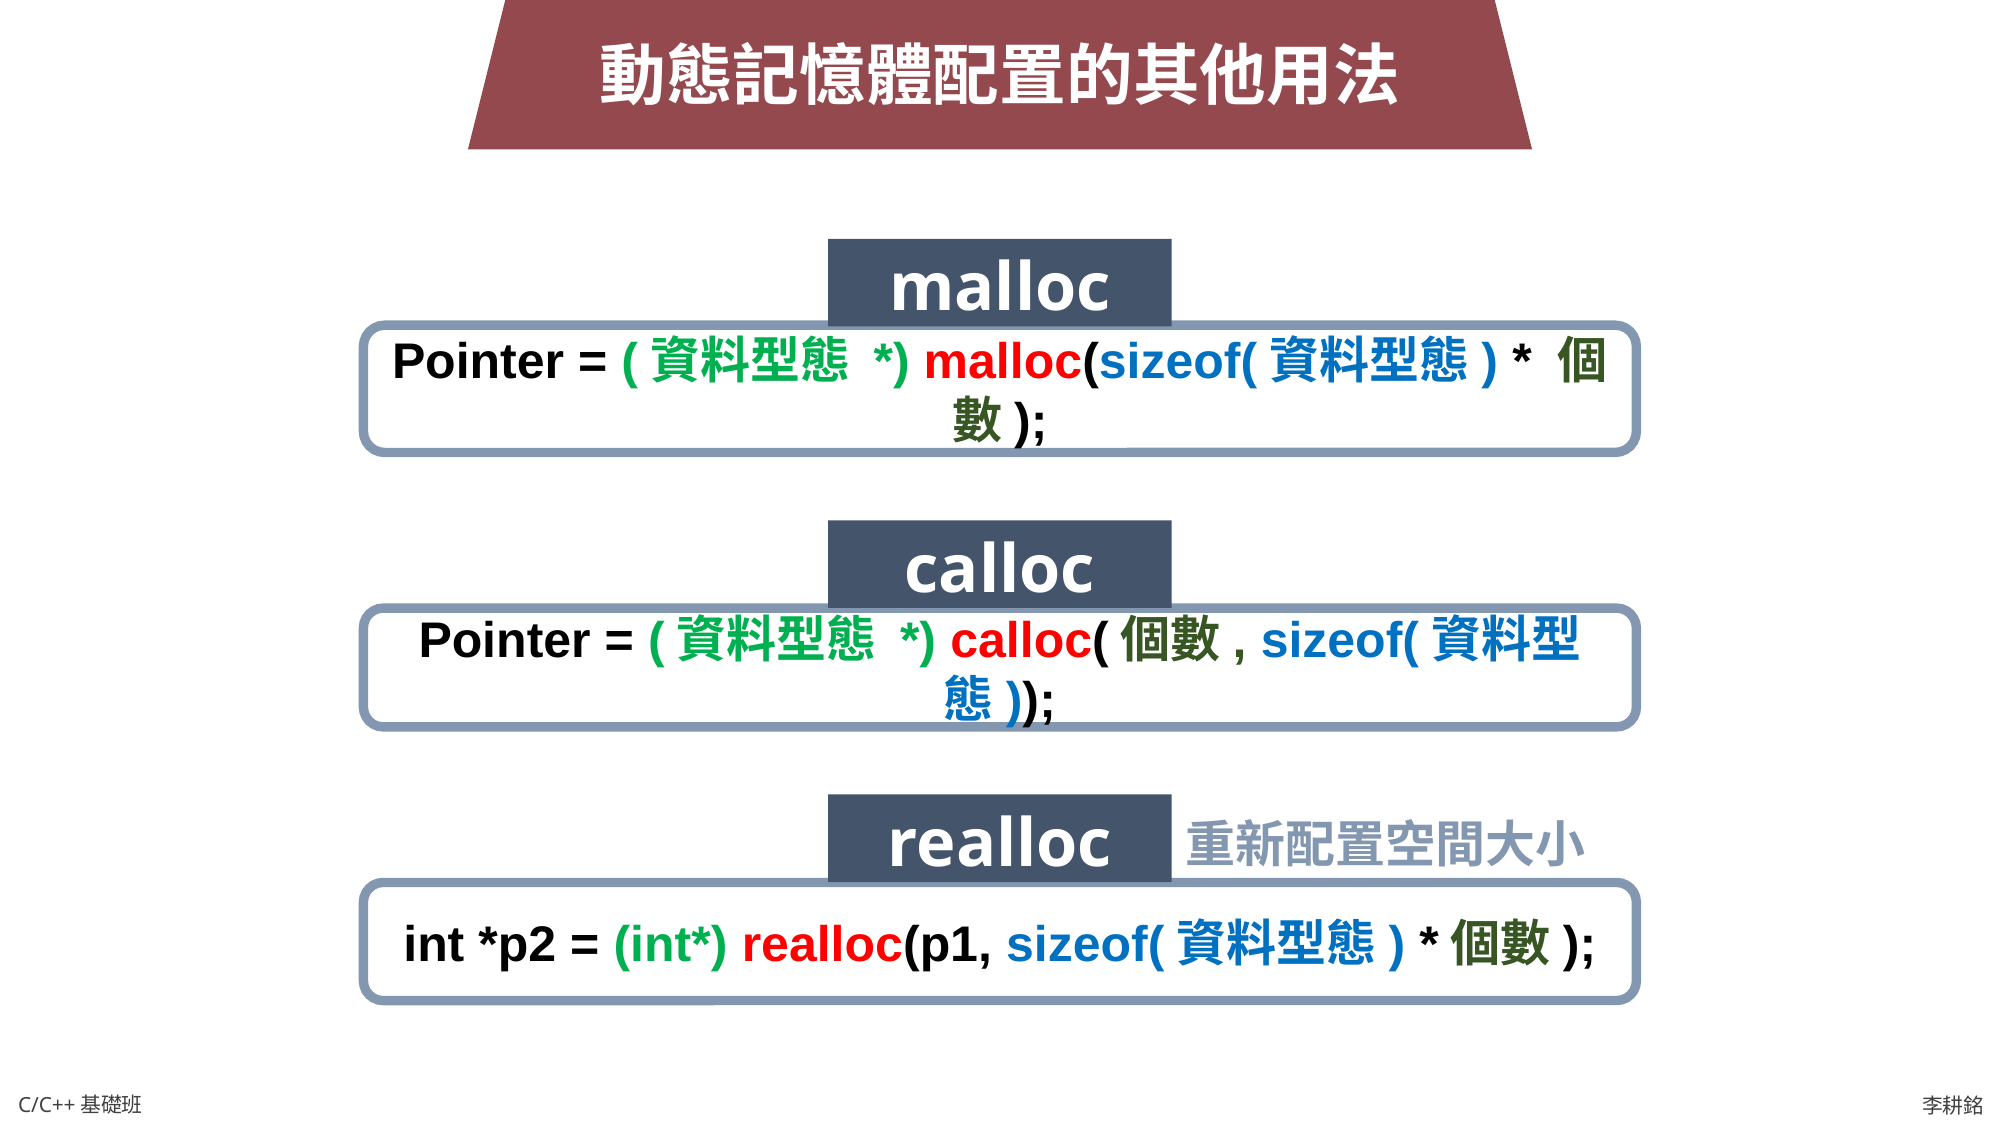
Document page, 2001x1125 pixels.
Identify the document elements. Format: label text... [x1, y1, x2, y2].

text_box Pointer = (資料型態 *) calloc(個數, sizeof(資料型態)); [362, 607, 1638, 728]
text_box int *p2 = (int*) realloc(p1, sizeof(資料型態) *個數); [362, 881, 1638, 1002]
text_box realloc [839, 792, 1161, 887]
text_box [1161, 238, 1173, 327]
text_box calloc [839, 517, 1161, 613]
text_box Pointer = (資料型態 *) malloc(sizeof(資料型態) * 個數); [362, 324, 1638, 454]
text_box [1161, 519, 1173, 609]
text_box [1161, 793, 1173, 883]
text_box C/C++基礎班 [3, 1084, 158, 1125]
text_box [827, 793, 839, 883]
text_box malloc [839, 236, 1161, 332]
text_box 動態記憶體配置的其他用法 [584, 25, 1416, 120]
text_box [827, 519, 839, 609]
text_box 重新配置空間大小 [1170, 804, 1601, 880]
text_box [466, 0, 1534, 151]
text_box [827, 238, 839, 327]
text_box 李耕銘 [1907, 1084, 2000, 1125]
